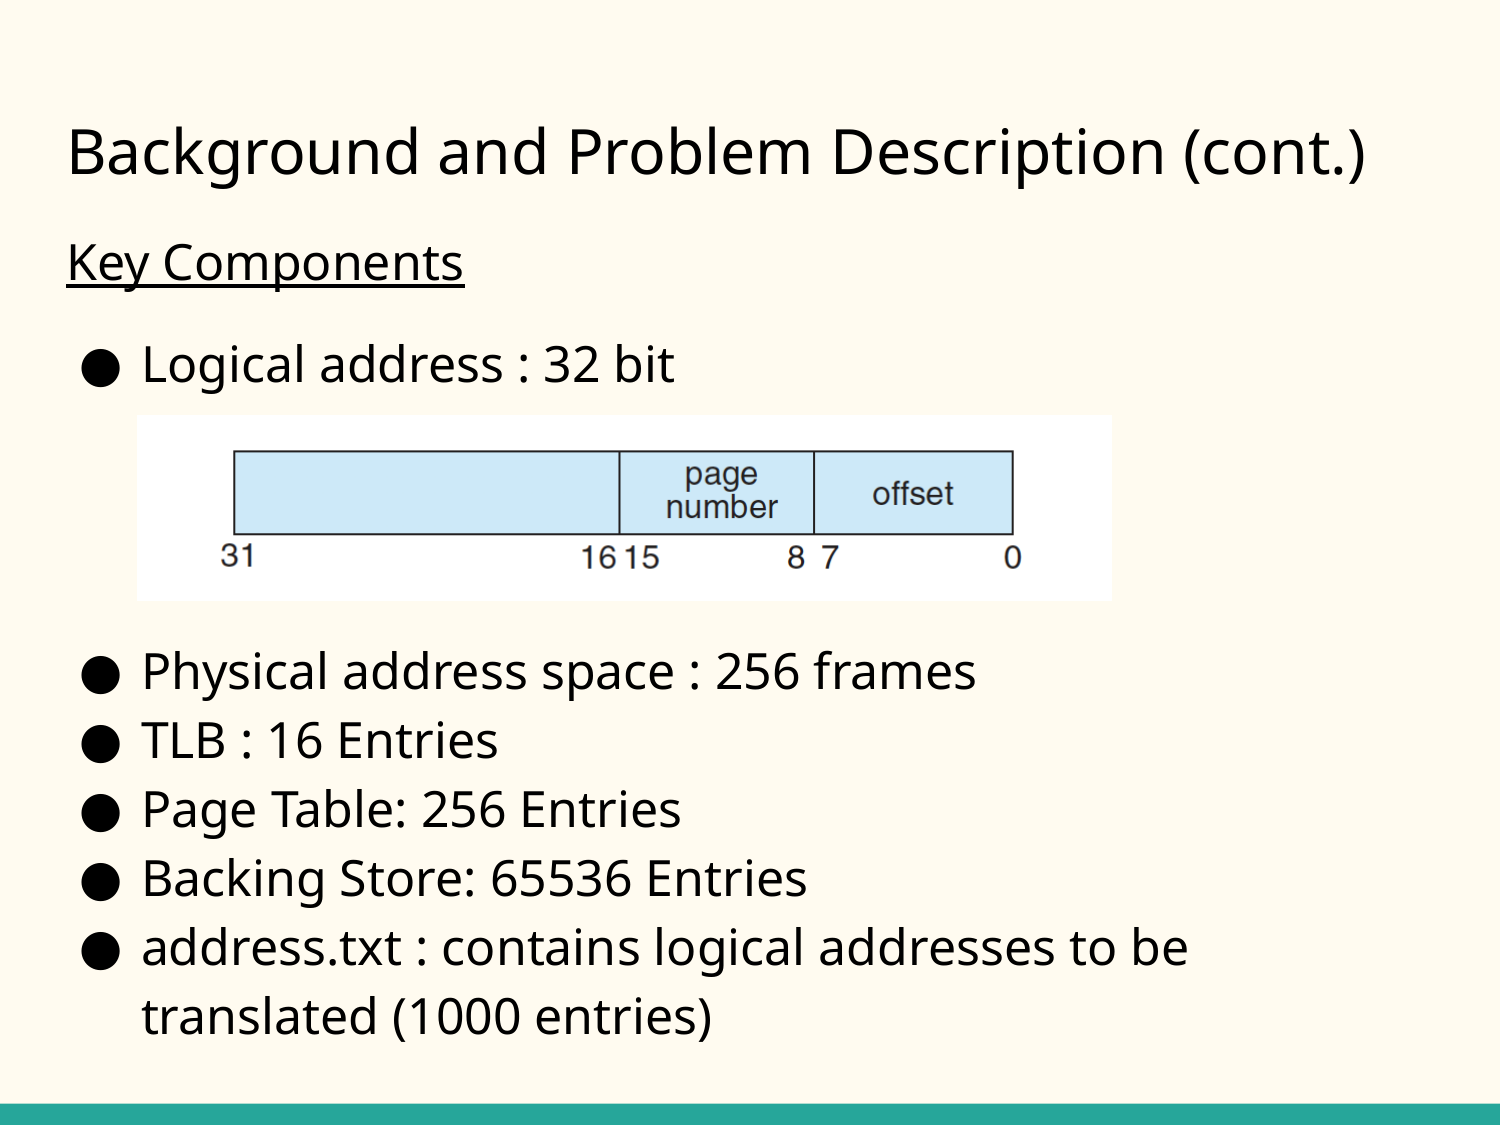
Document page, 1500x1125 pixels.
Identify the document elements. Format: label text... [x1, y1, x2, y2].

title Background and Problem Description (cont.) [51, 97, 1449, 206]
picture [136, 415, 1112, 601]
list Key Components Logical address : 32 bit Physical address space : 256 frames TLB : 16 Entries Page Table: 256 Entries Backing Store: 65536 Entries address.txt : contains logical addresses to be translated (1000 entries) [51, 206, 1449, 1075]
